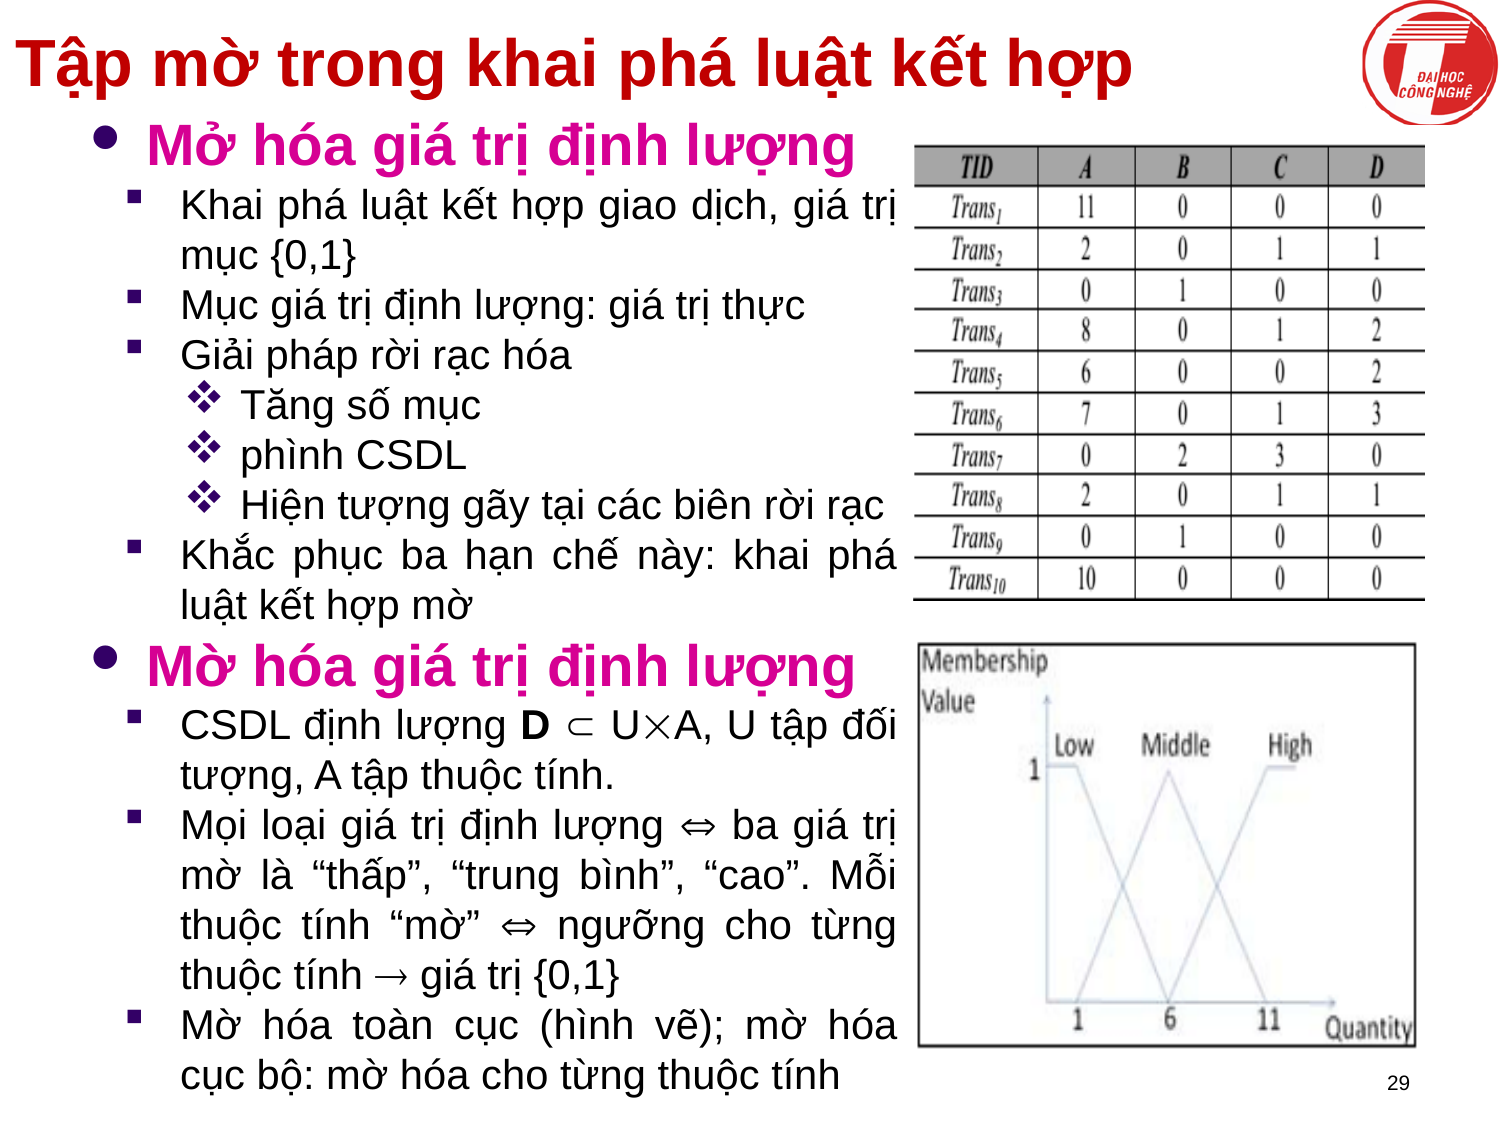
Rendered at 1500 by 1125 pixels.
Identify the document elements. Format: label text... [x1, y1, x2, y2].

slide_number 29 [1074, 1069, 1426, 1101]
title Tập mờ trong khai phá luật kết hợp [0, 0, 1350, 108]
list Mở hóa giá trị định lượng Khai phá luật kết hợp giao dịch, giá trị mục {0,1} Mục giá trị định lượng: giá trị thực Giải pháp rời rạc hóa Tăng số mục phình CSDL Hiện tượng gãy tại các biên rời rạc Khắc phục ba hạn chế này: khai phá luật kết hợp mờ Mờ hóa giá trị định lượng CSDL định lượng D  UA, U tập đối tượng, A tập thuộc tính. Mọi loại giá trị định lượng  ba giá trị mờ là “thấp”, “trung bình”, “cao”. Mỗi thuộc tính “mờ”  ngưỡng cho từng thuộc tính  giá trị {0,1} Mờ hóa toàn cục (hình vẽ); mờ hóa cục bộ: mờ hóa cho từng thuộc tính [75, 99, 913, 788]
picture [912, 638, 1426, 1063]
picture [912, 137, 1426, 601]
picture [1362, 0, 1500, 125]
